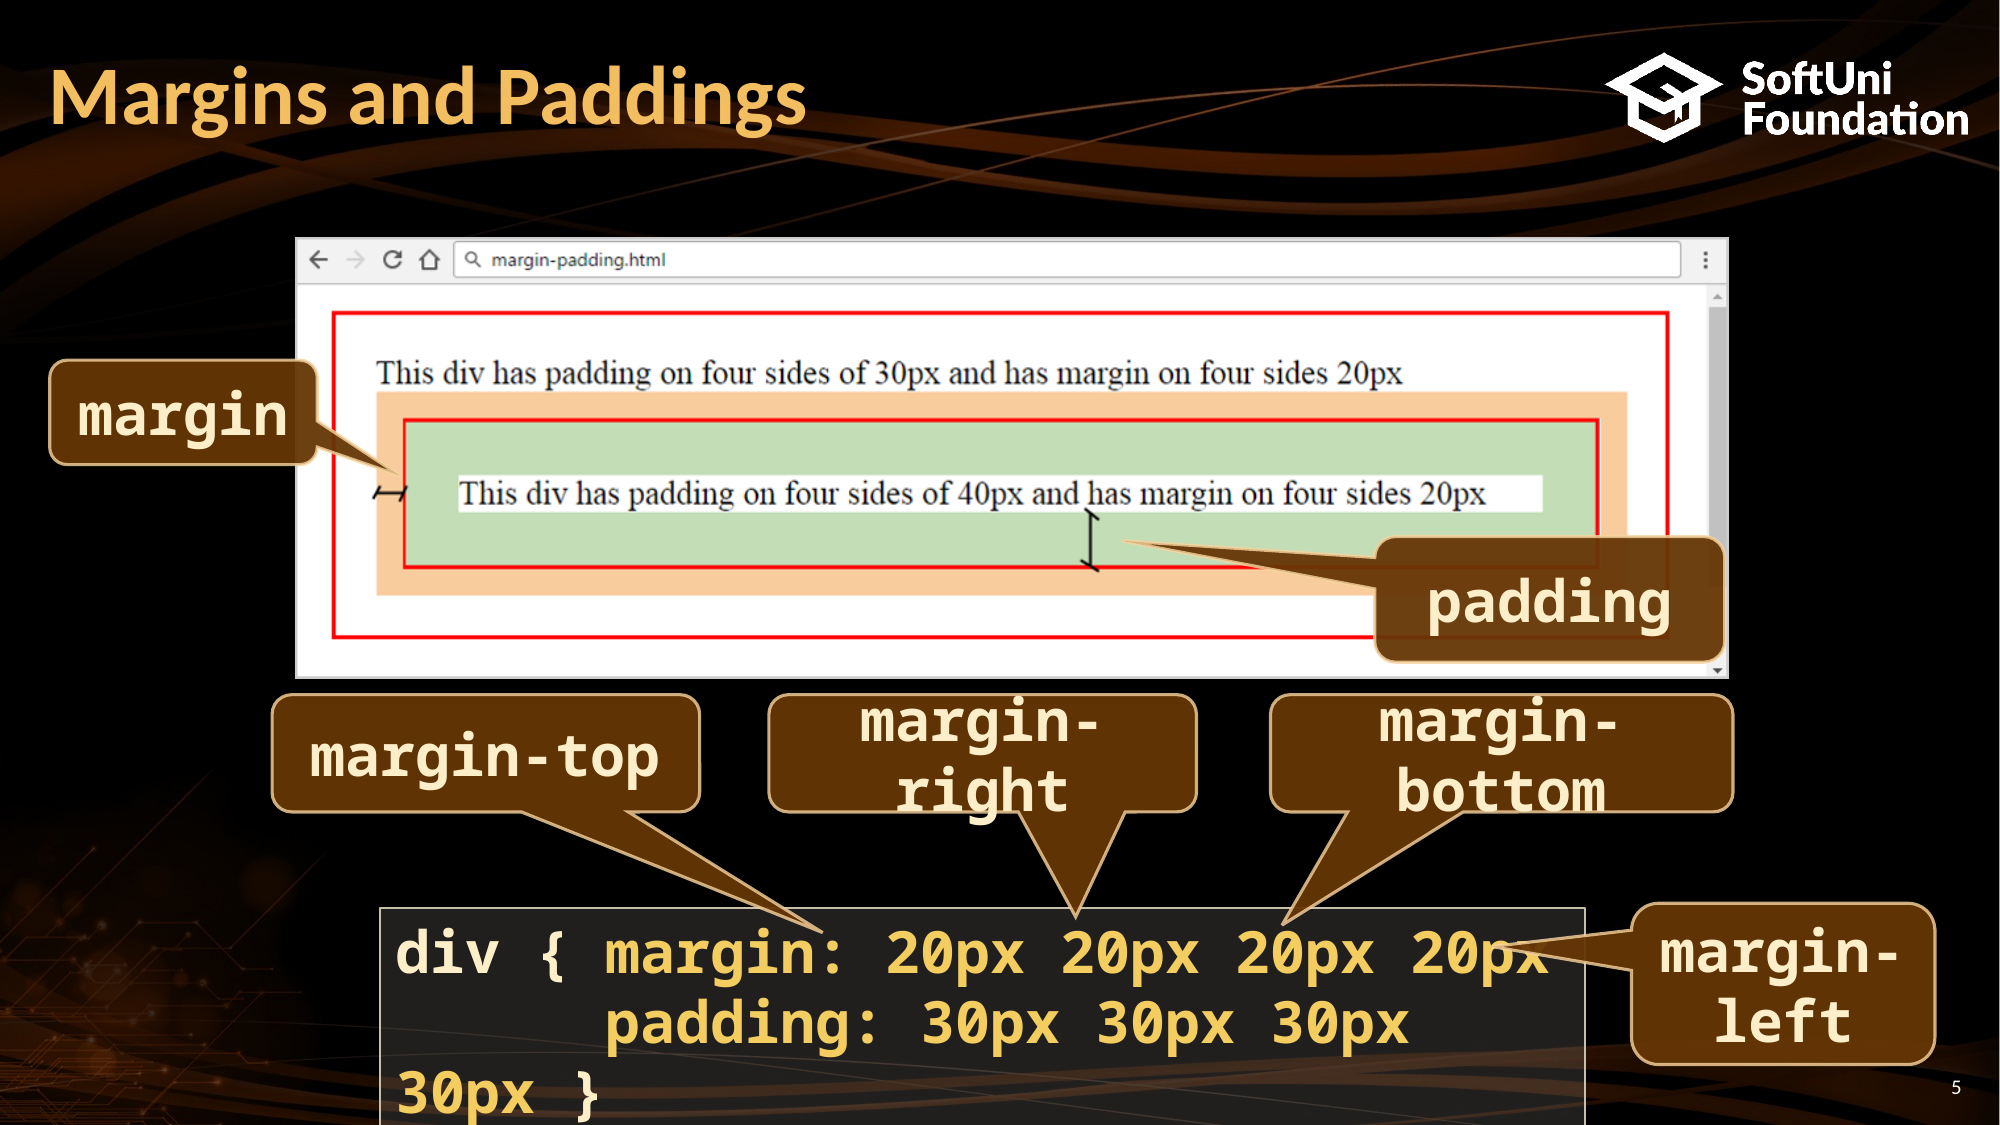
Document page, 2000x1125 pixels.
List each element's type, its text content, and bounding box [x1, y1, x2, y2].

text_box div { margin: 20px 20px 20px 20px padding: 30px 30px 30px 30px } [380, 907, 1585, 1125]
text_box margin [48, 359, 295, 466]
slide_number 5 [1897, 1070, 1968, 1103]
text_box margin-top [271, 693, 824, 934]
text_box margin-right [767, 693, 1198, 920]
title Margins and Paddings [30, 6, 1602, 189]
text_box margin-bottom [1269, 693, 1735, 927]
picture [0, 0, 2000, 1125]
text_box margin-left [1491, 902, 1936, 1066]
